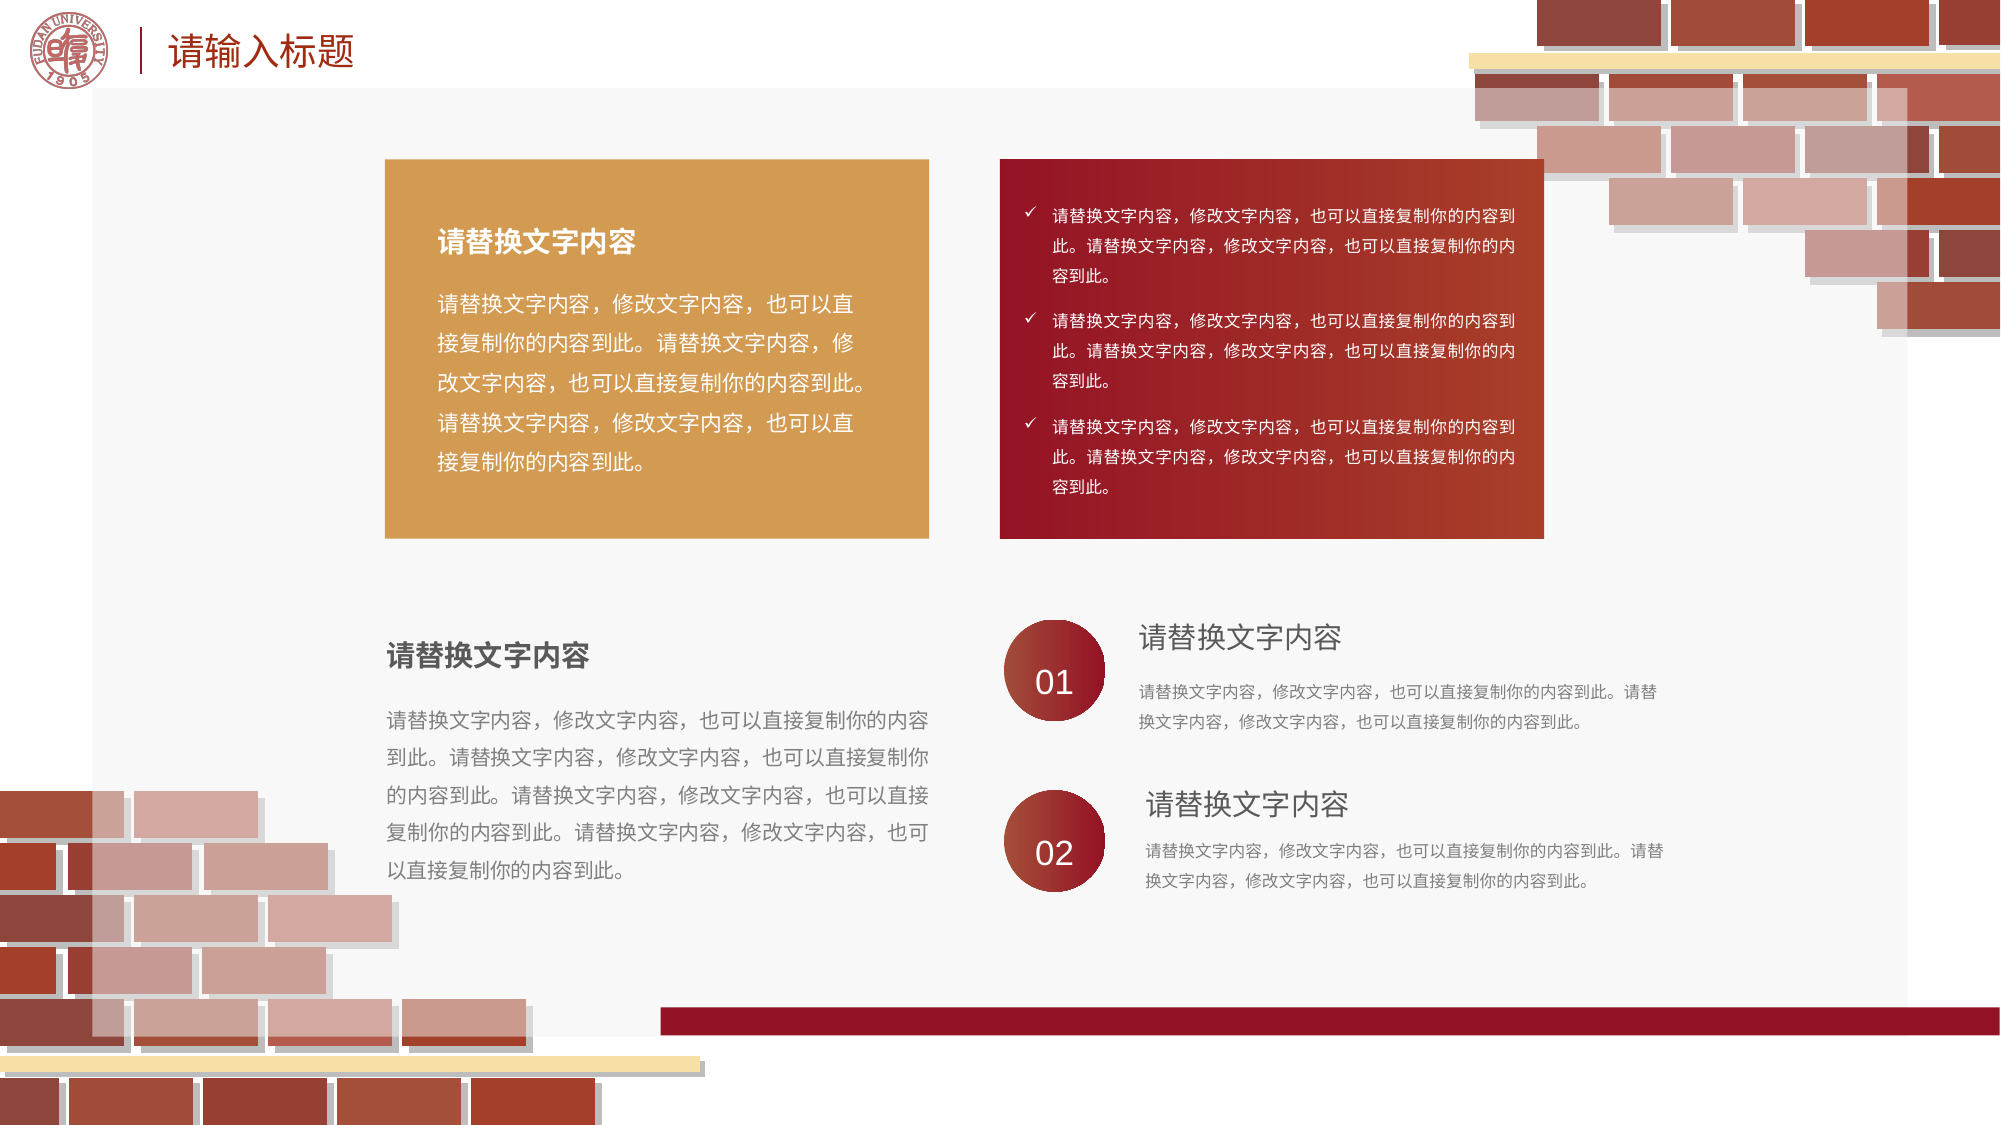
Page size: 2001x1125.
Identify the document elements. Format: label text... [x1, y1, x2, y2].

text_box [999, 159, 1545, 539]
text_box 请替换文字内容 [1138, 619, 1543, 655]
text_box 请替换文字内容 [1144, 785, 1550, 821]
text_box 02 [1002, 789, 1107, 893]
text_box 请输入标题 [152, 20, 370, 80]
text_box 请替换文字内容，修改文字内容，也可以直接复制你的内容到此。请替换文字内容，修改文字内容，也可以直接复制你的内容到此。 [1138, 672, 1658, 733]
text_box [91, 87, 1909, 1038]
picture [0, 0, 2001, 1125]
text_box 请替换文字内容，修改文字内容，也可以直接复制你的内容到此。请替换文字内容，修改文字内容，也可以直接复制你的内容到此。请替换文字内容，修改文字内容，也可以直接复制你的内容到此。请替换文字内容，修改文字内容，也可以直接复制你的内容到此。 [386, 694, 930, 883]
text_box 请替换文字内容 [386, 619, 987, 673]
text_box 01 [1002, 618, 1107, 722]
text_box 请替换文字内容，修改文字内容，也可以直接复制你的内容到此。请替换文字内容，修改文字内容，也可以直接复制你的内容到此。 [1144, 831, 1665, 892]
text_box [659, 1006, 2000, 1036]
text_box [384, 159, 930, 539]
